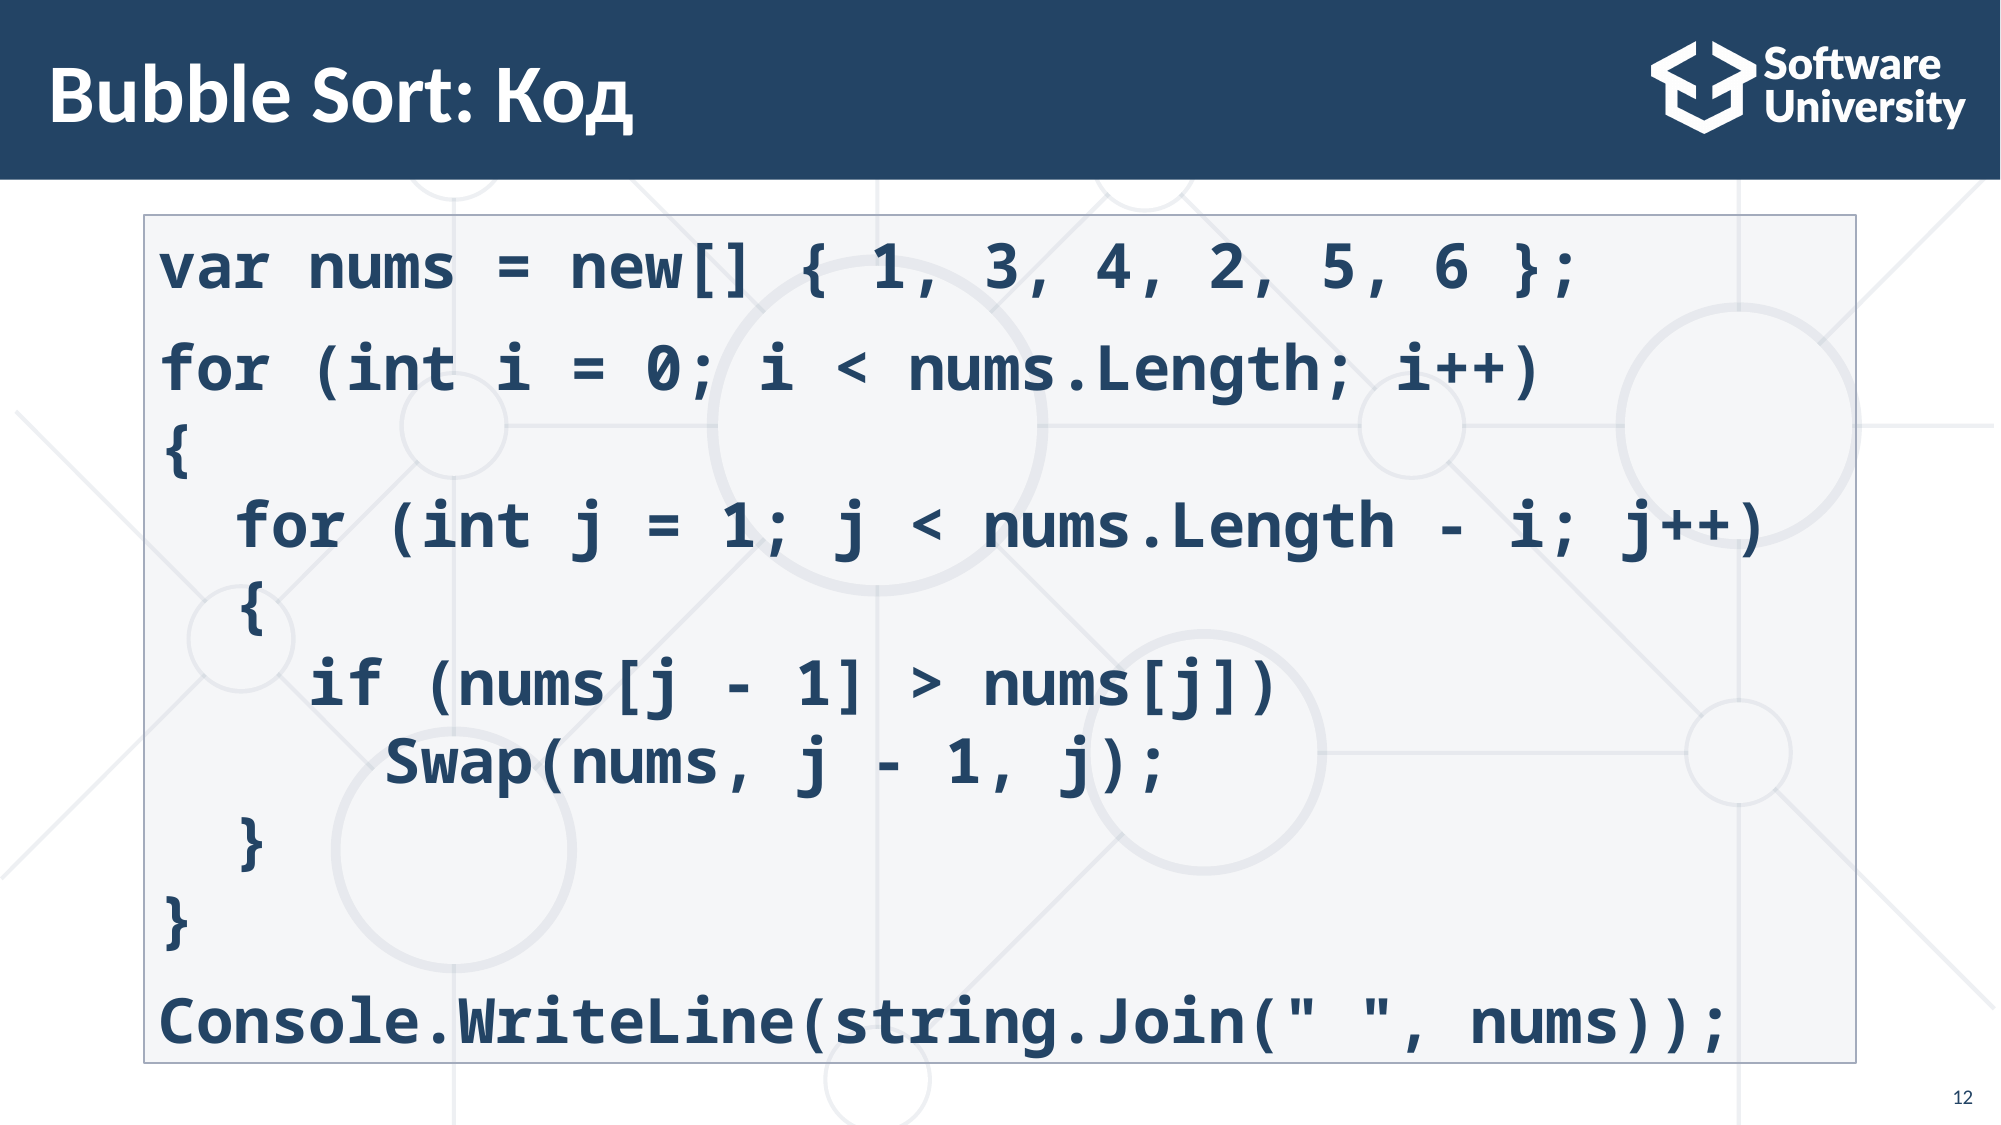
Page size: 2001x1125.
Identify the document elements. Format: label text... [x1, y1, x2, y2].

slide_number 12 [1927, 1067, 1989, 1117]
picture [1651, 41, 1966, 134]
text_box var nums = new[] { 1, 3, 4, 2, 5, 6 }; for (int i = 0; i < nums.Length; i++) { for (int j = 1; j < nums.Length - i; j++) { if (nums[j - 1] > nums[j]) Swap(nums, j - 1, j); } } Console.WriteLine(string.Join(" ", nums)); [143, 214, 1856, 1064]
title Bubble Sort: Код [31, 16, 1625, 162]
